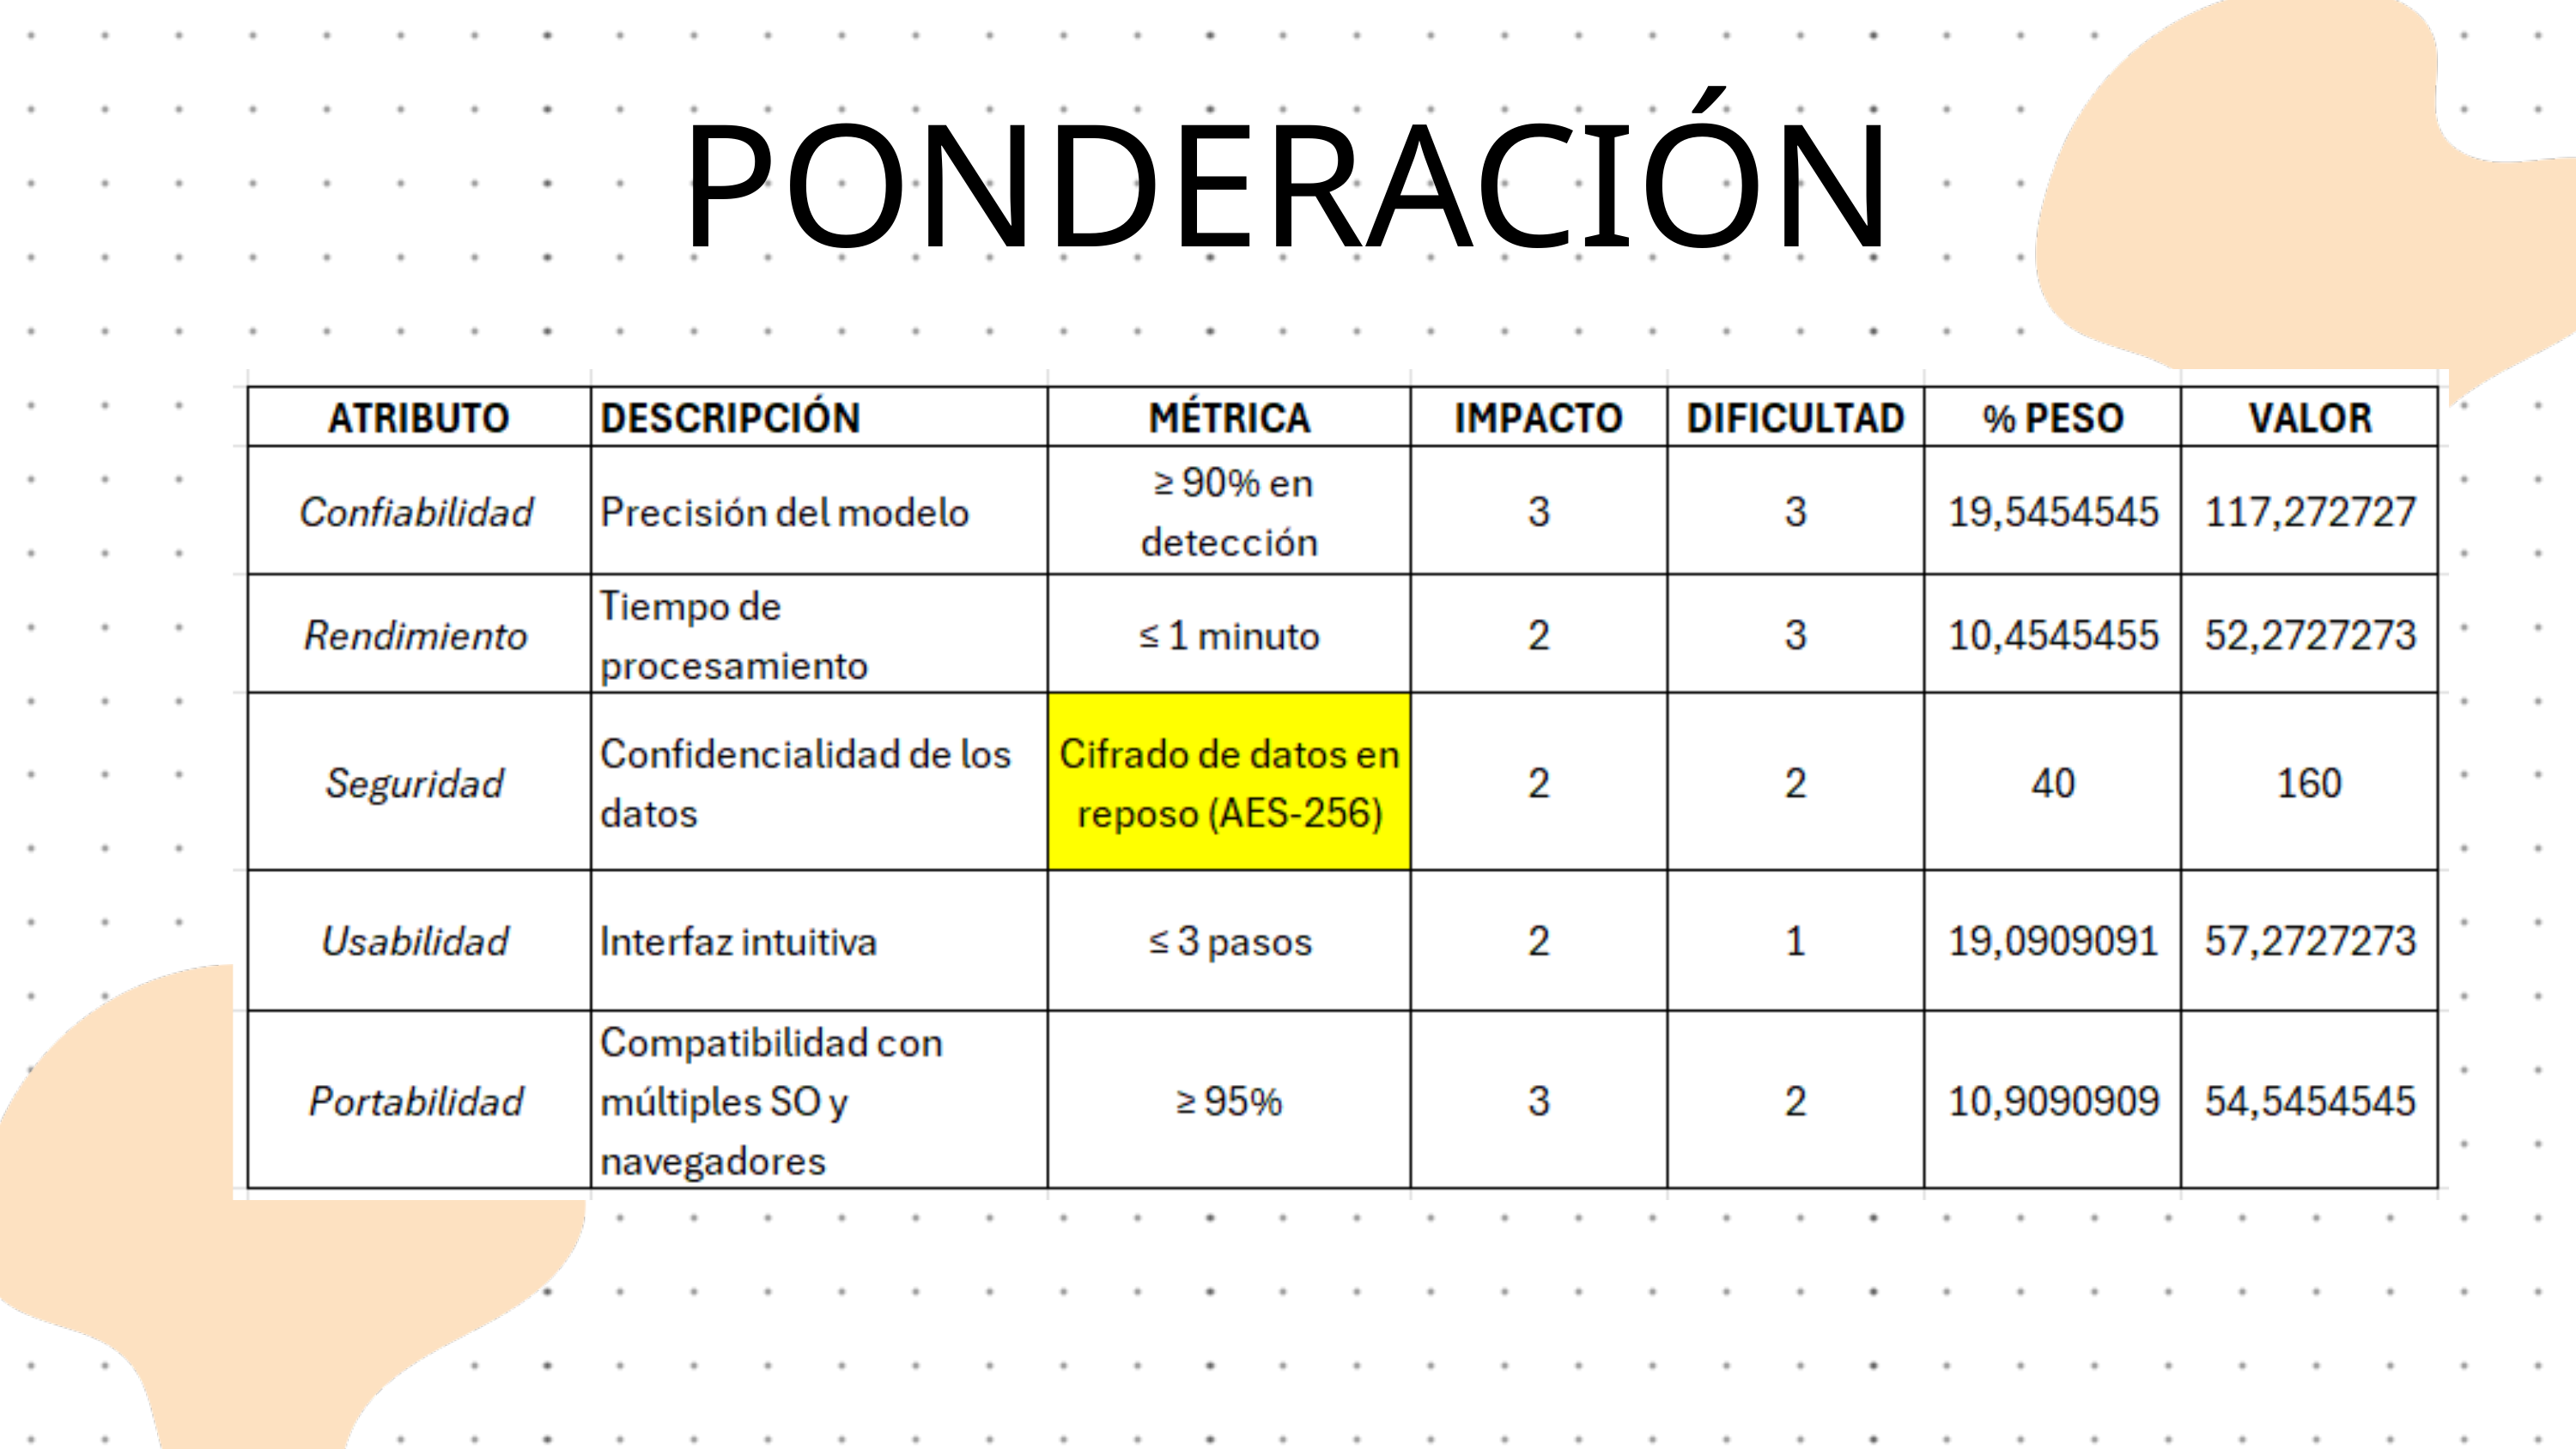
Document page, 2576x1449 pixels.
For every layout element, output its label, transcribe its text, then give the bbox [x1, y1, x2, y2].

text_box [1912, 0, 2017, 42]
text_box [586, 0, 1249, 42]
text_box [2450, 567, 2576, 738]
text_box PONDERACIÓN [126, 42, 2450, 282]
text_box [1249, 0, 1912, 42]
text_box [2017, 0, 2576, 567]
text_box [586, 1200, 1249, 1449]
text_box [1249, 282, 1912, 369]
text_box [1912, 738, 2576, 1449]
text_box [1912, 282, 2017, 369]
text_box [233, 369, 2450, 1200]
text_box [586, 282, 1249, 369]
text_box [0, 0, 586, 738]
text_box [0, 738, 233, 964]
text_box [0, 964, 586, 1449]
text_box [1249, 1200, 1912, 1449]
